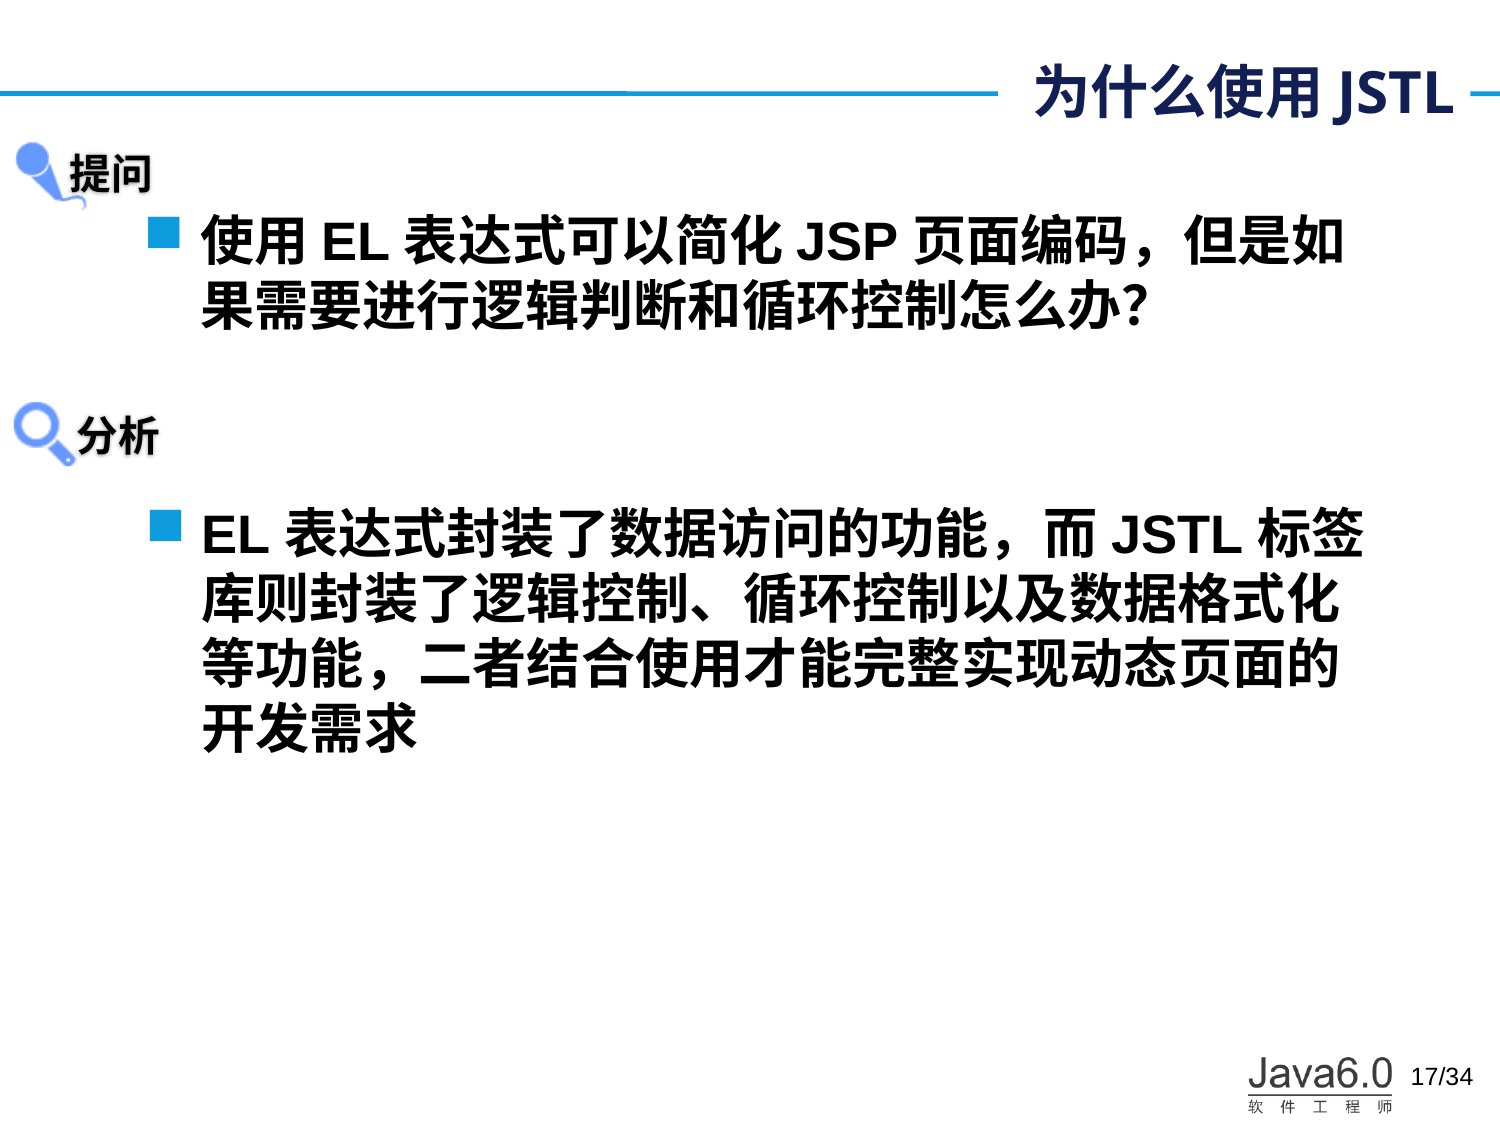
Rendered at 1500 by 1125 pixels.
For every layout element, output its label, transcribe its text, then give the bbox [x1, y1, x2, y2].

slide_number 17/34 [1138, 1053, 1489, 1114]
list 使用EL表达式可以简化JSP页面编码，但是如果需要进行逻辑判断和循环控制怎么办？ [128, 199, 1383, 1043]
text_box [11, 140, 170, 212]
title 为什么使用JSTL [998, 46, 1471, 133]
text_box EL表达式封装了数据访问的功能，而JSTL标签库则封装了逻辑控制、循环控制以及数据格式化等功能，二者结合使用才能完整实现动态页面的开发需求 [130, 492, 1395, 941]
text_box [11, 398, 176, 473]
